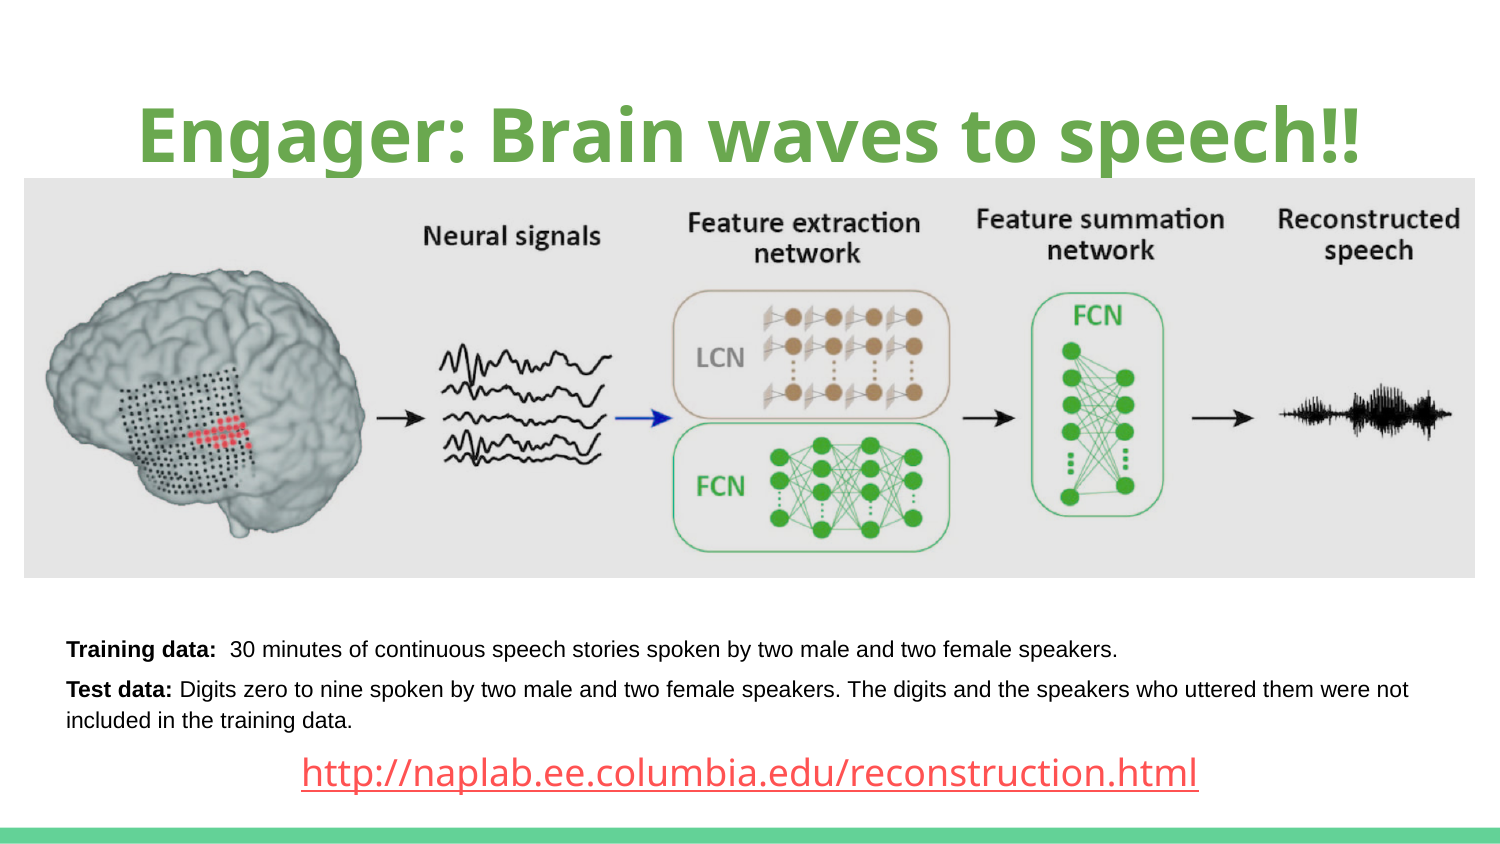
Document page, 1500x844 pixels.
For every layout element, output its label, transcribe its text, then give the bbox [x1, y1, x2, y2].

picture [24, 178, 1476, 578]
list Training data: 30 minutes of continuous speech stories spoken by two male and two female speakers. ​Test data: Digits zero to nine spoken by two male and two female speakers. The digits and the speakers who uttered them were not included in the training data. http://naplab.ee.columbia.edu/reconstruction.html [51, 615, 1449, 728]
title Engager: Brain waves to speech!! [51, 72, 1449, 167]
